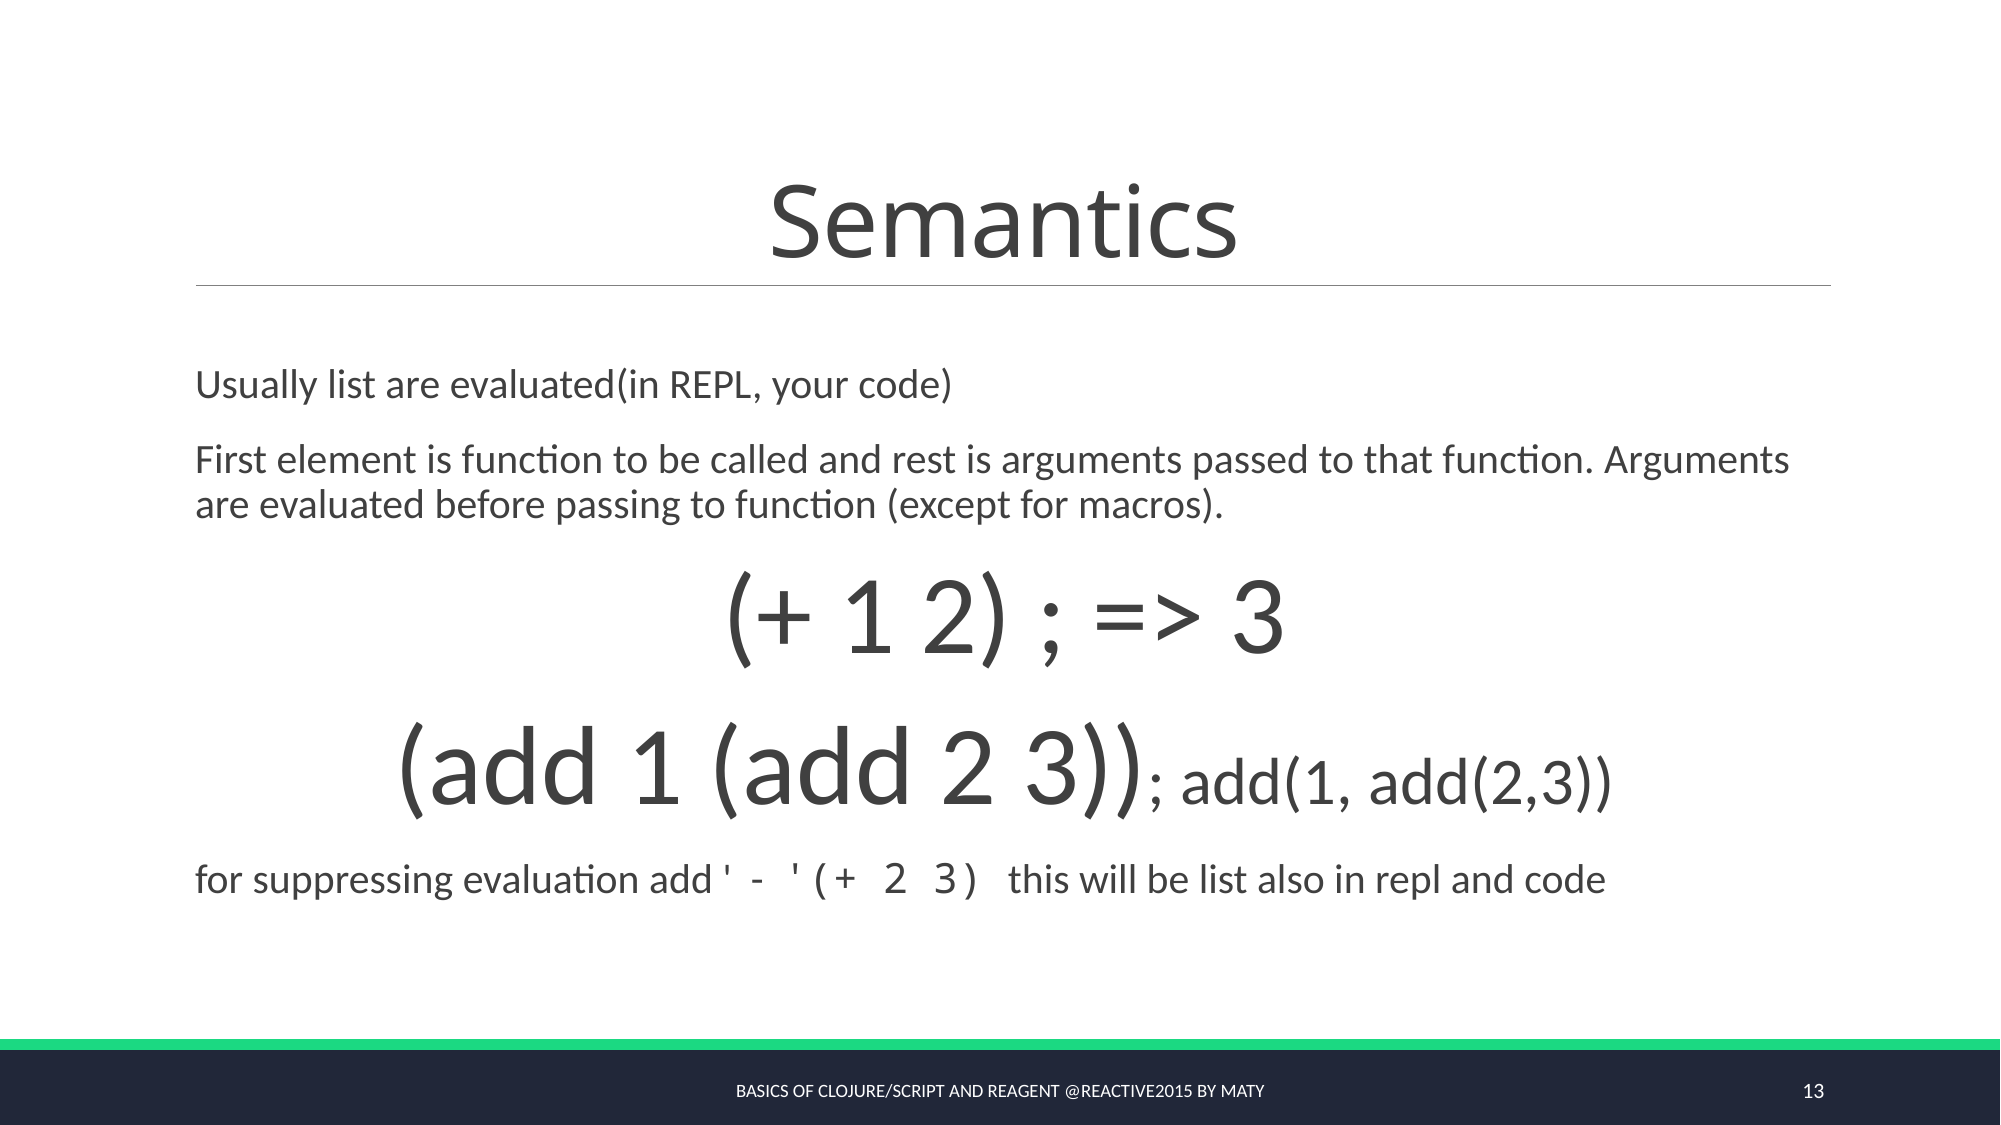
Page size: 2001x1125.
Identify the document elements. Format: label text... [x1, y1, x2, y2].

title Semantics [180, 47, 1830, 285]
list Usually list are evaluated(in REPL, your code) First element is function to be called and rest is arguments passed to that function. Arguments are evaluated before passing to function (except for macros). (+ 1 2) ; => 3 (add 1 (add 2 3)); add(1, add(2,3)) for suppressing evaluation add ' - '(+ 2 3) this will be list also in repl and code [180, 302, 1830, 963]
slide_number 13 [1624, 1059, 1840, 1120]
footer Basics of Clojure/script and Reagent @Reactive2015 by Maty [604, 1059, 1396, 1120]
